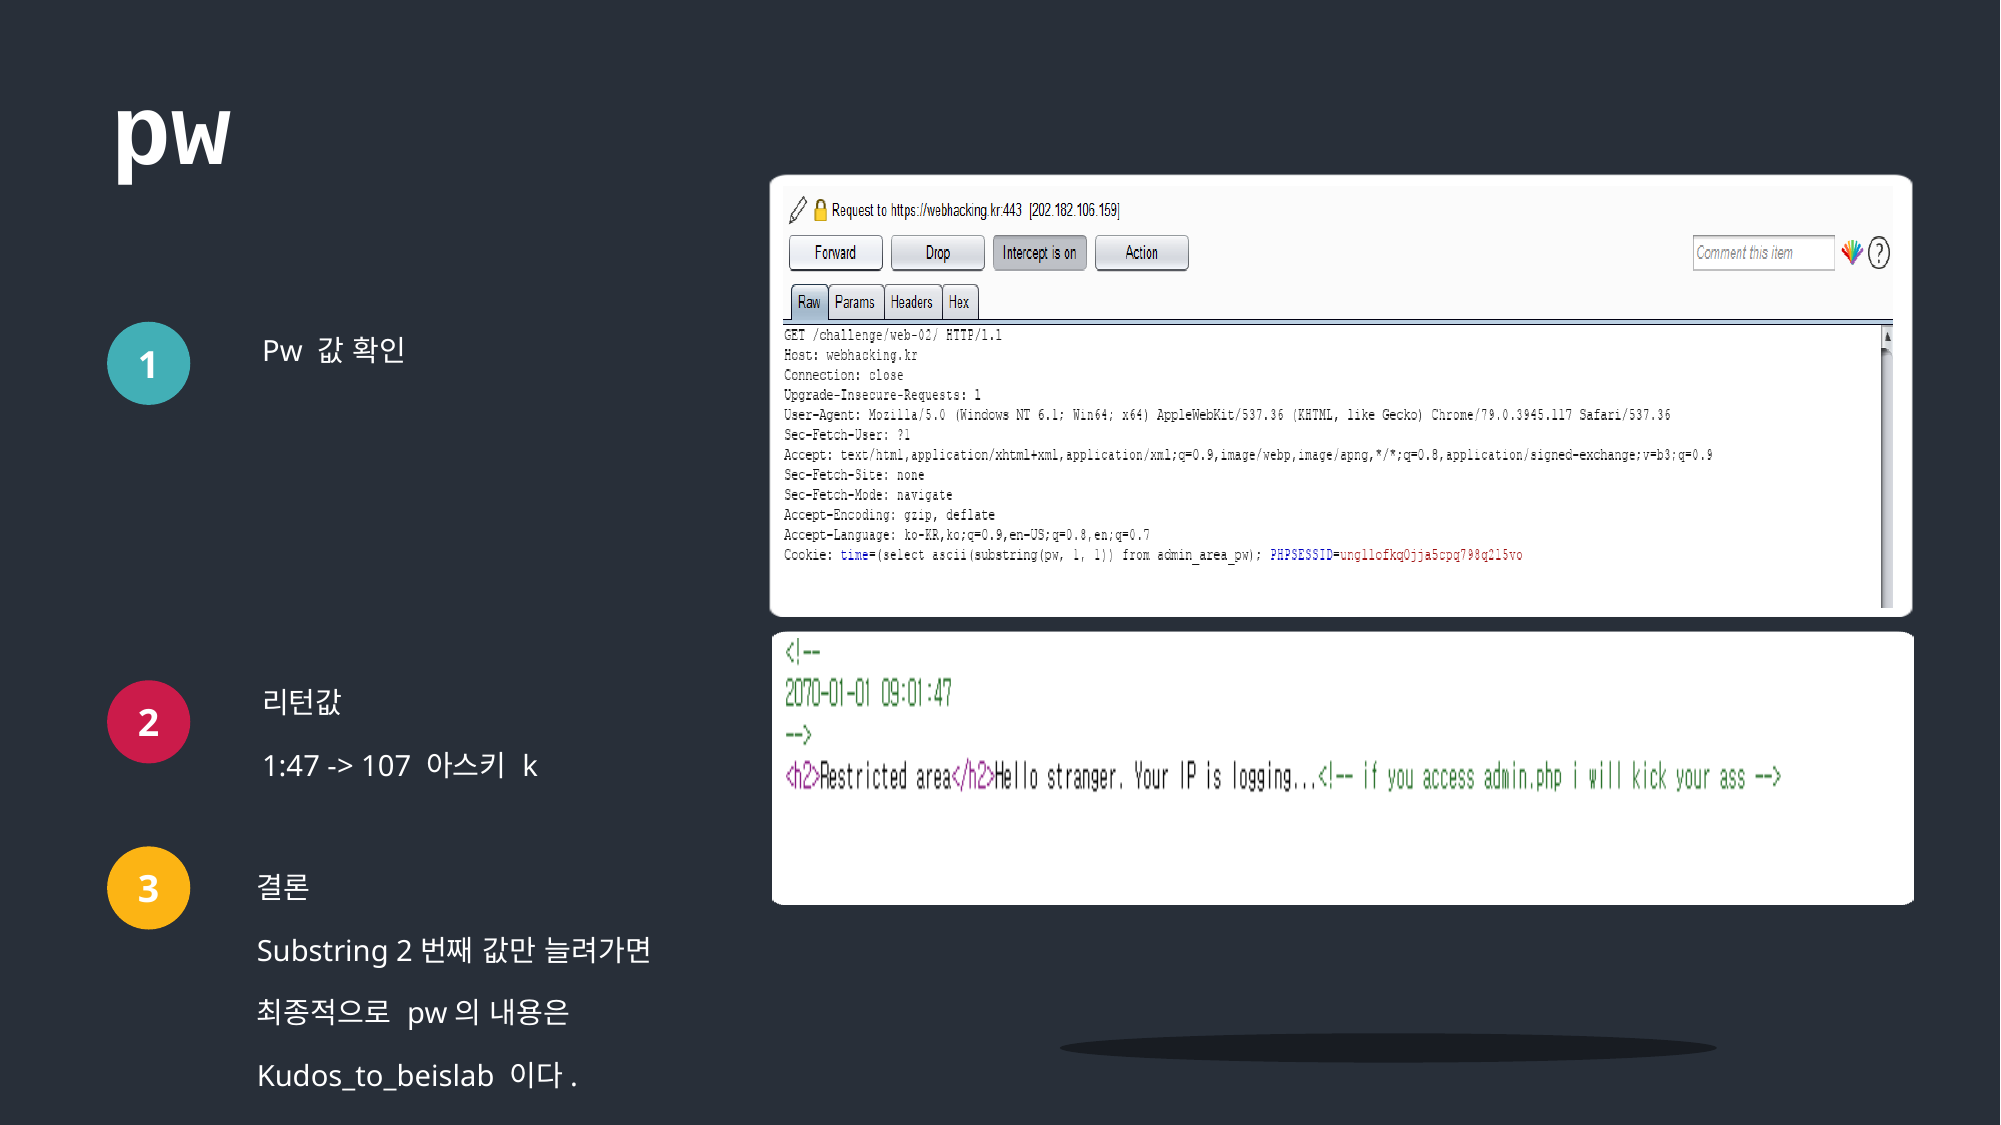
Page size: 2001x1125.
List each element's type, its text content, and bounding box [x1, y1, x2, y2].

text_box 3 [106, 845, 192, 931]
text_box 2 [106, 679, 192, 765]
text_box [1058, 1032, 1719, 1064]
text_box Pw 값 확인 [247, 297, 675, 501]
picture [783, 186, 1893, 608]
text_box 1 [106, 320, 192, 406]
text_box 리턴값 1:47 -> 107 아스키 k [247, 648, 677, 790]
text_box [675, 103, 2000, 617]
text_box 결론 Substring 2번째 값만 늘려가면 최종적으로 pw의 내용은 Kudos_to_beislab 이다. [241, 833, 779, 1101]
text_box pw [96, 57, 1941, 192]
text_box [677, 587, 2000, 905]
picture [785, 638, 1893, 905]
